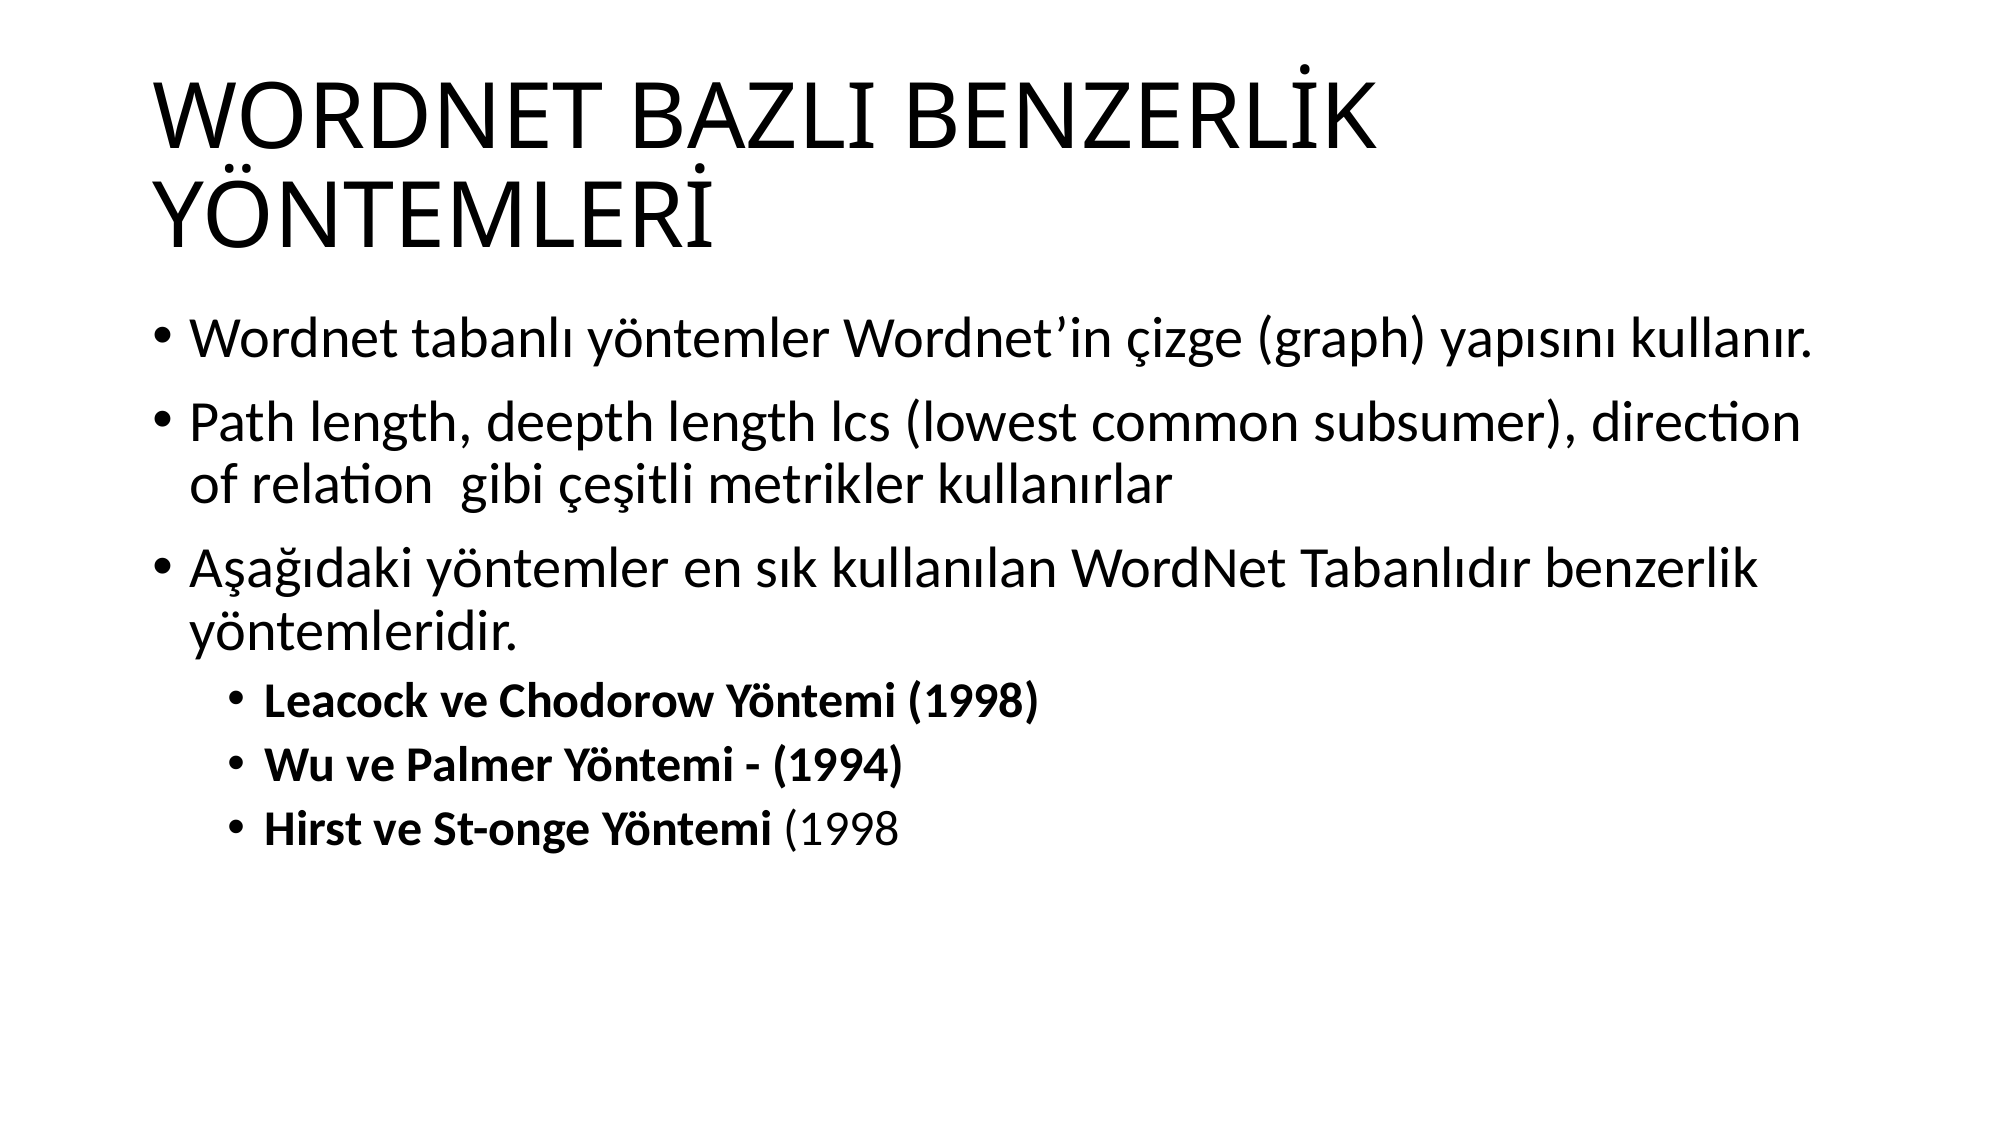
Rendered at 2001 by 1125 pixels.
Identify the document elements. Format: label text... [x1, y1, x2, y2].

title WORDNET BAZLI BENZERLİK YÖNTEMLERİ [137, 59, 1863, 278]
list Wordnet tabanlı yöntemler Wordnet’in çizge (graph) yapısını kullanır. Path length, deepth length lcs (lowest common subsumer), direction of relation gibi çeşitli metrikler kullanırlar Aşağıdaki yöntemler en sık kullanılan WordNet Tabanlıdır benzerlik yöntemleridir. Leacock ve Chodorow Yöntemi (1998) Wu ve Palmer Yöntemi - (1994) Hirst ve St-onge Yöntemi (1998 [137, 299, 1863, 1014]
